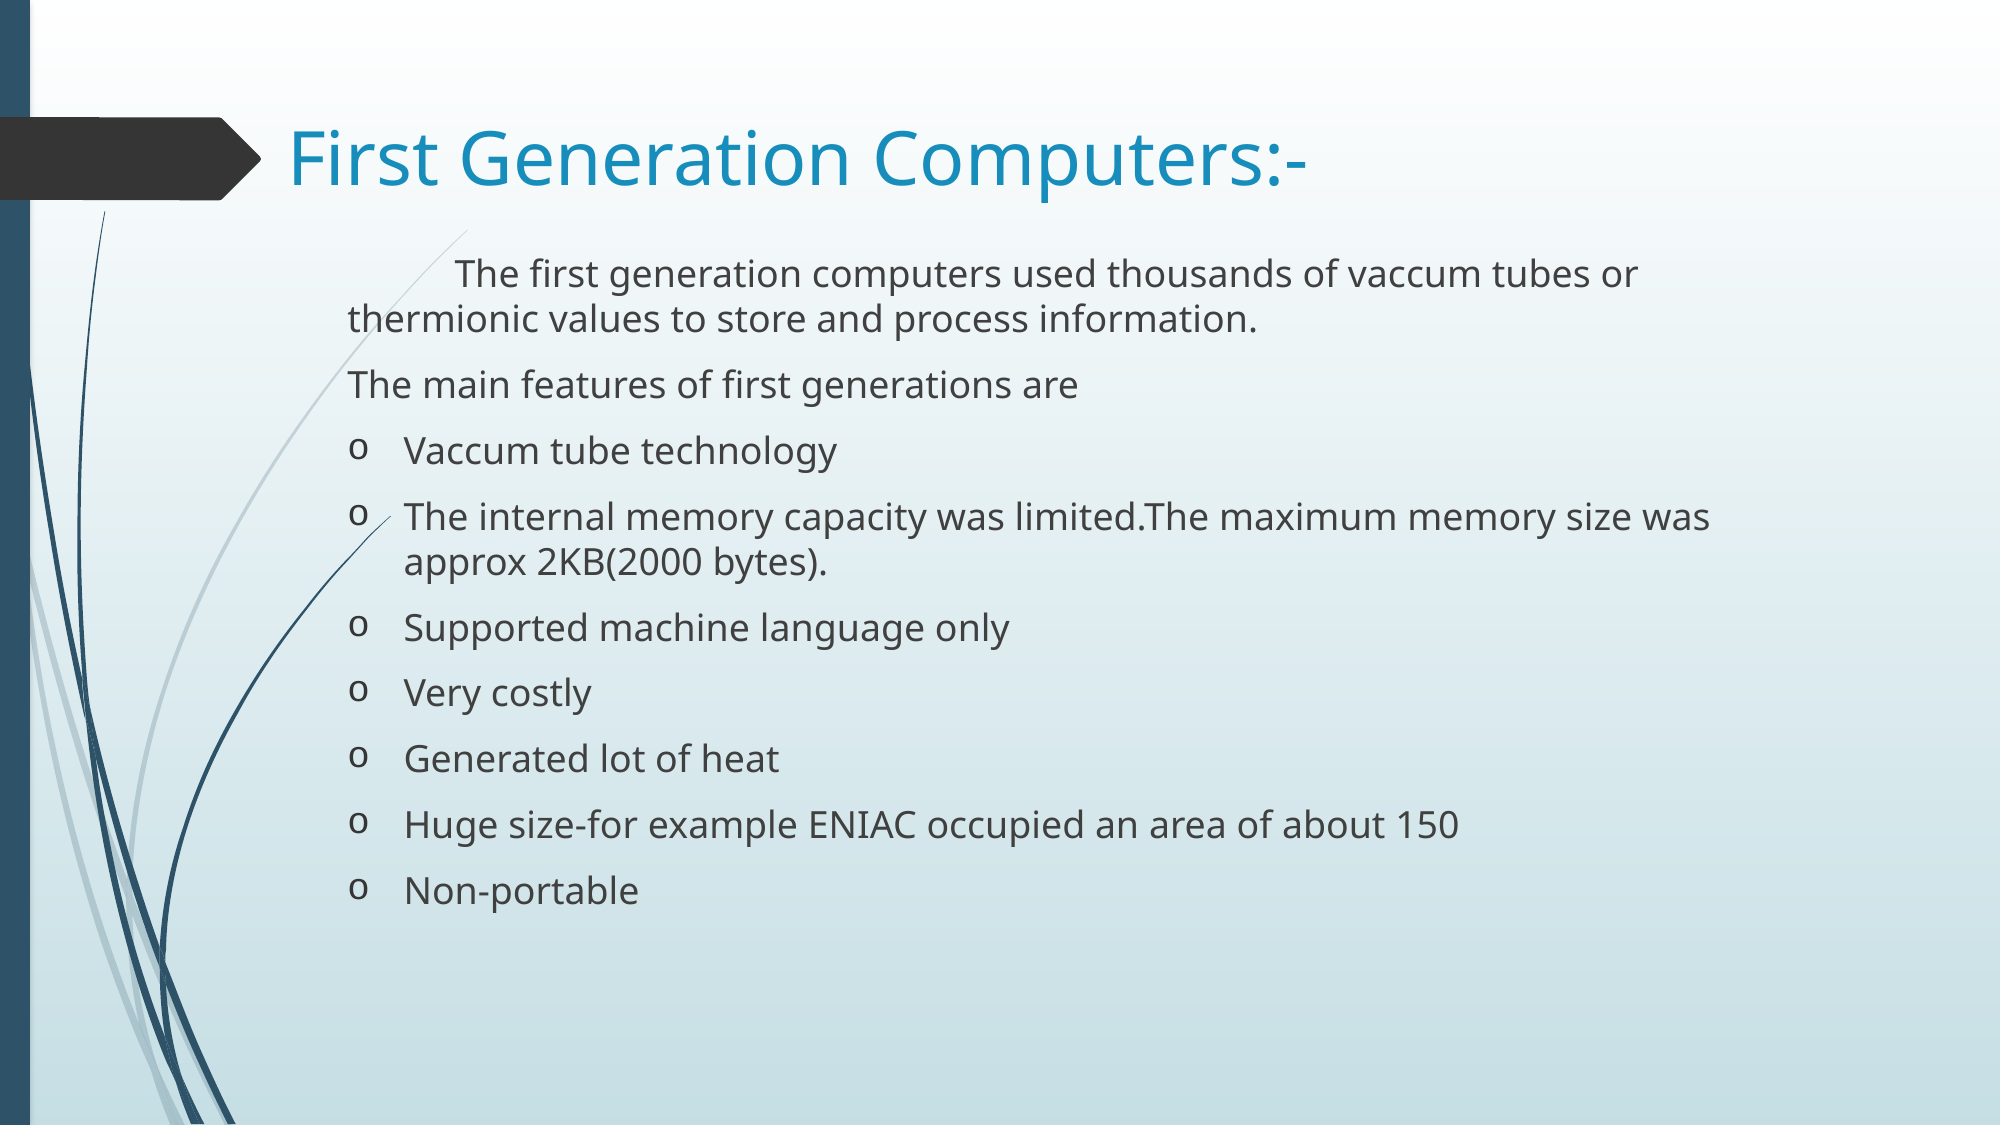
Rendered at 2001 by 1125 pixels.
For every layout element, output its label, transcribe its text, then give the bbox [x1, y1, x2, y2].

list The first generation computers used thousands of vaccum tubes or thermionic values to store and process information. The main features of first generations are Vaccum tube technology The internal memory capacity was limited.The maximum memory size was approx 2KB(2000 bytes). Supported machine language only Very costly Generated lot of heat Huge size-for example ENIAC occupied an area of about 150 Non-portable [332, 242, 1811, 1002]
title First Generation Computers:- [272, 102, 1888, 243]
